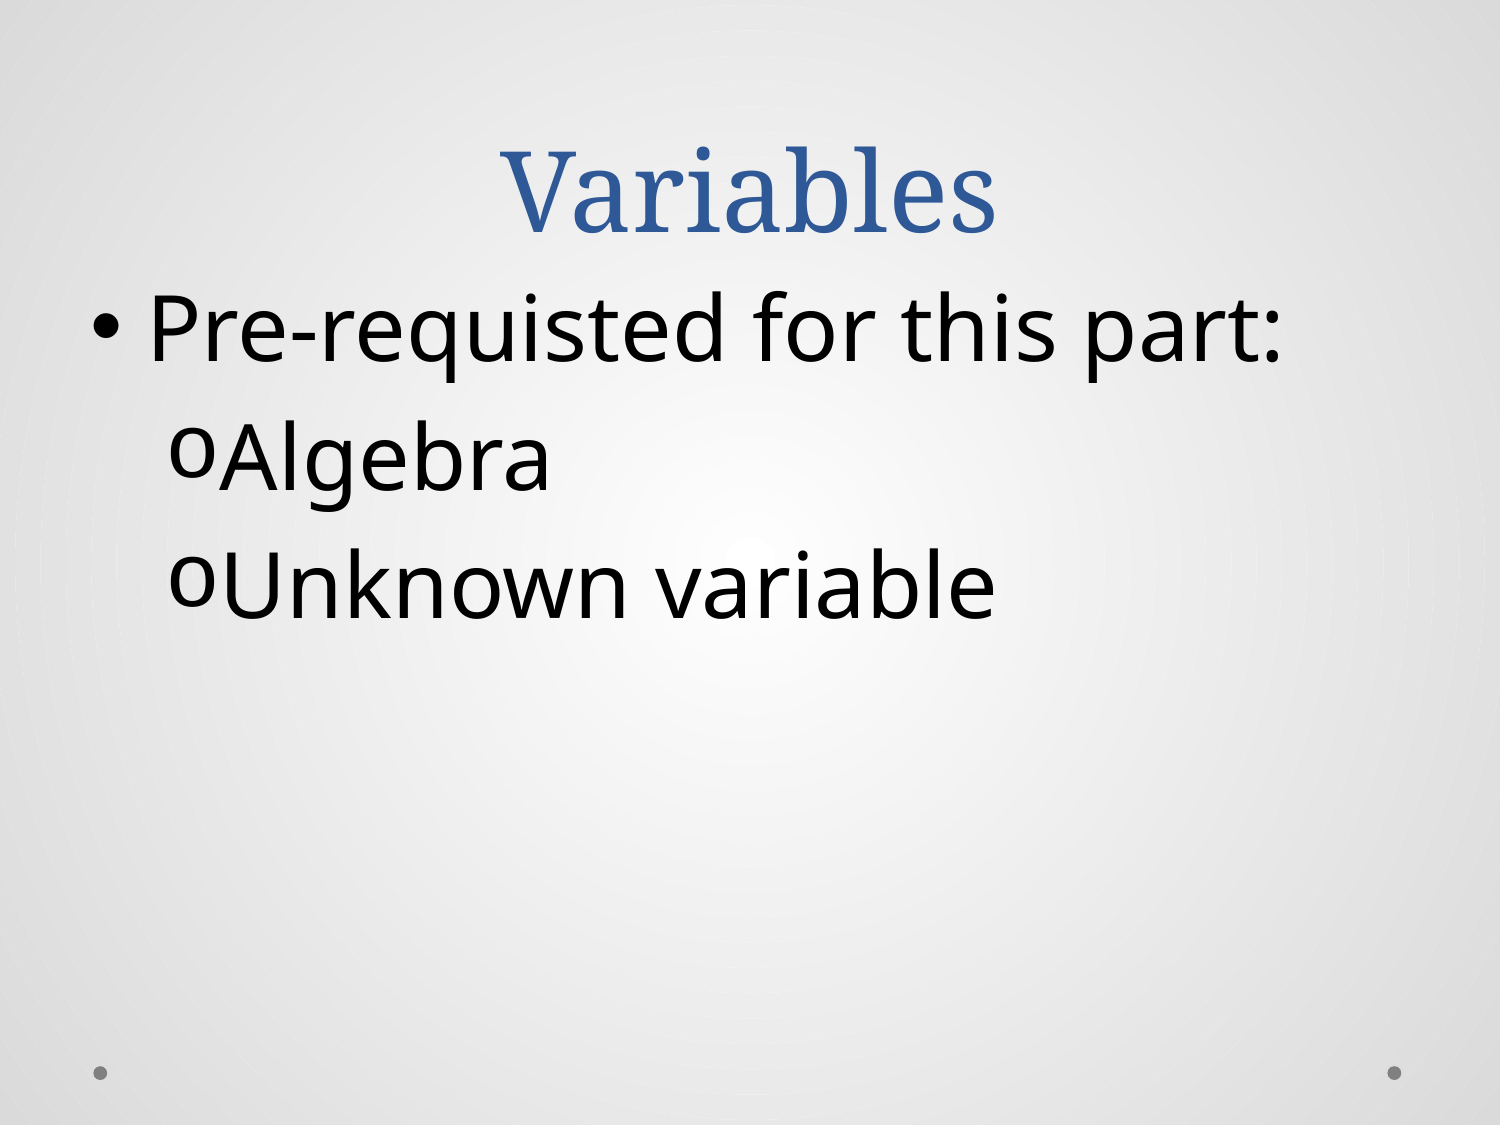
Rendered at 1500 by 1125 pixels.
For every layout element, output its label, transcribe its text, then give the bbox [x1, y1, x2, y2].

title Variables [75, 0, 1425, 262]
list Pre-requisted for this part: Algebra Unknown variable [75, 262, 1425, 1005]
